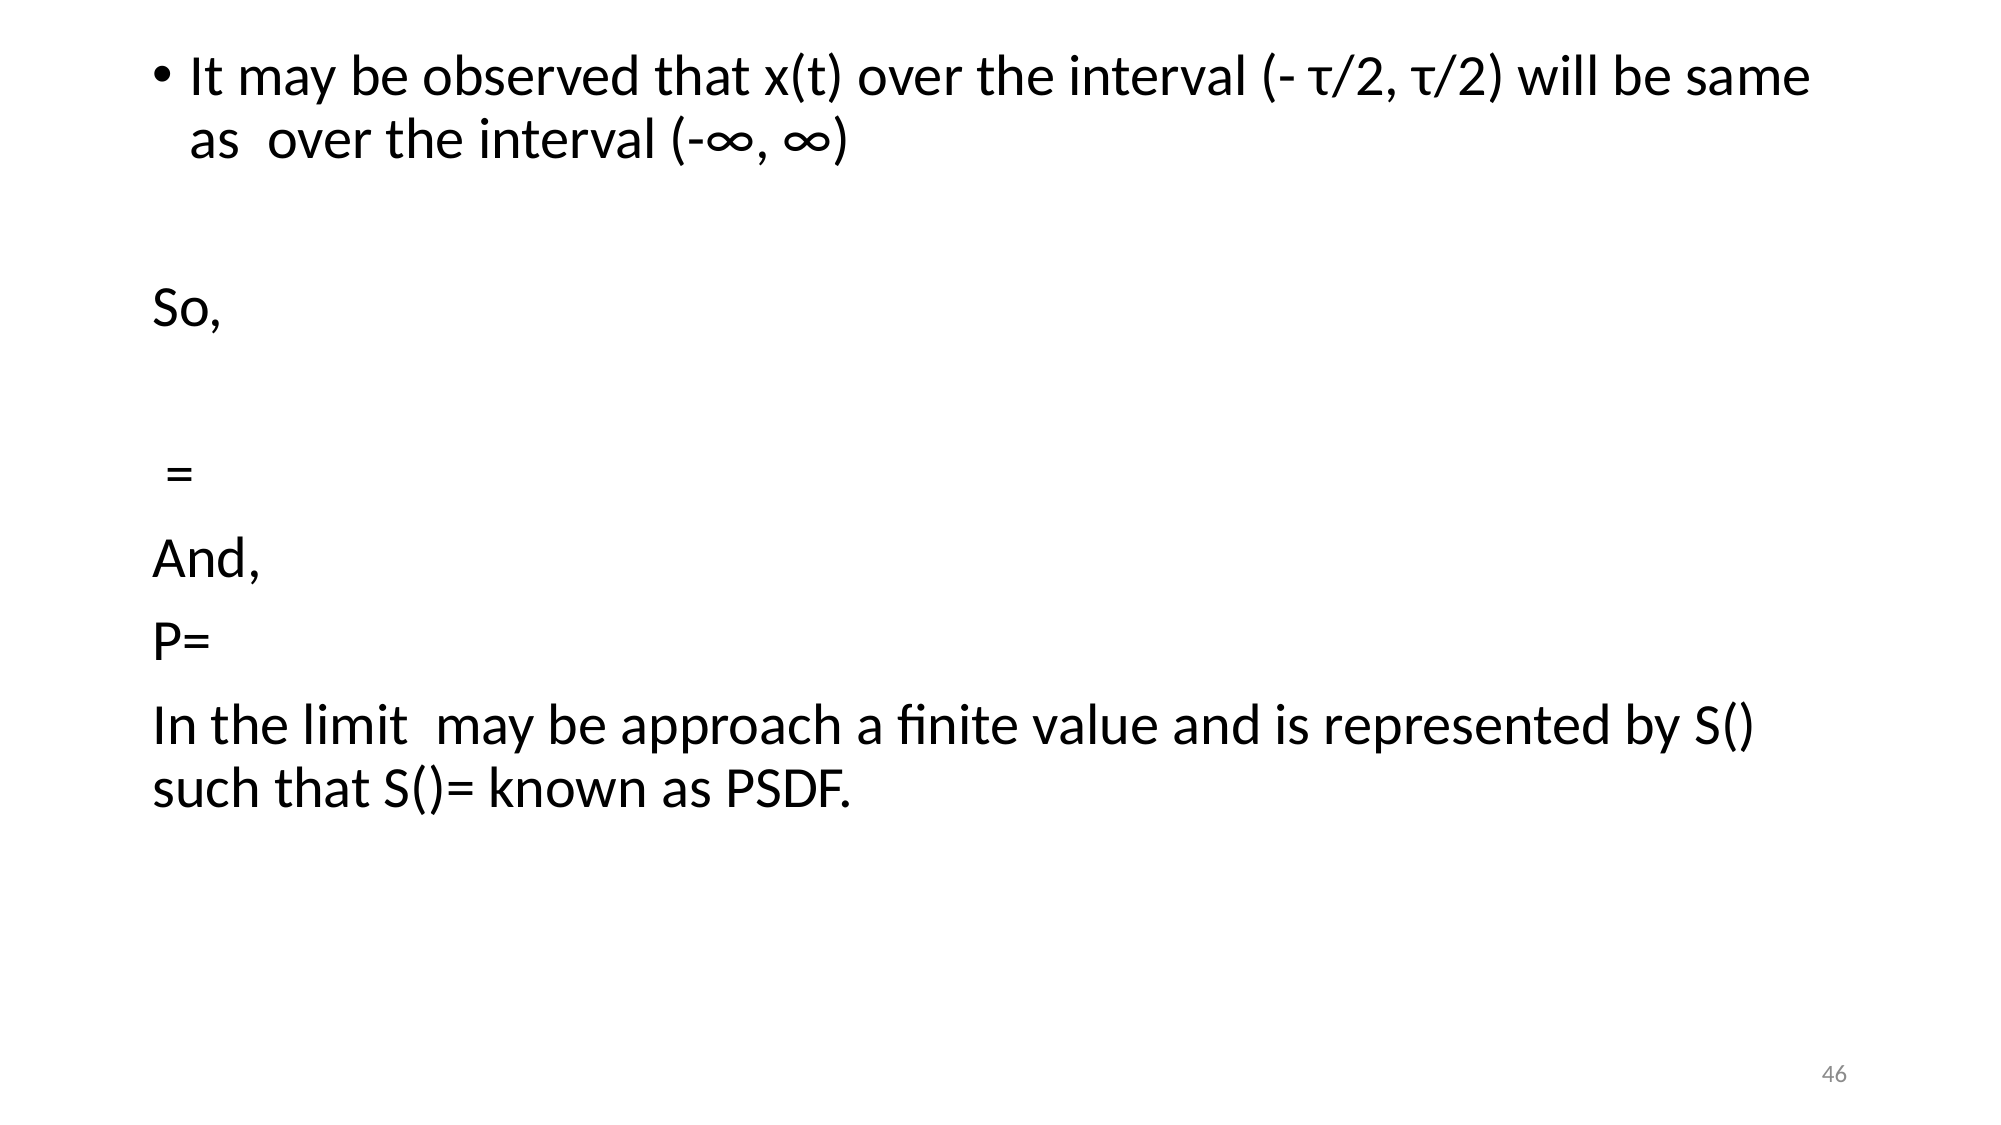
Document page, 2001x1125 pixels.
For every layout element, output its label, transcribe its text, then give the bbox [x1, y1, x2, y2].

slide_number 46 [1412, 1042, 1863, 1103]
